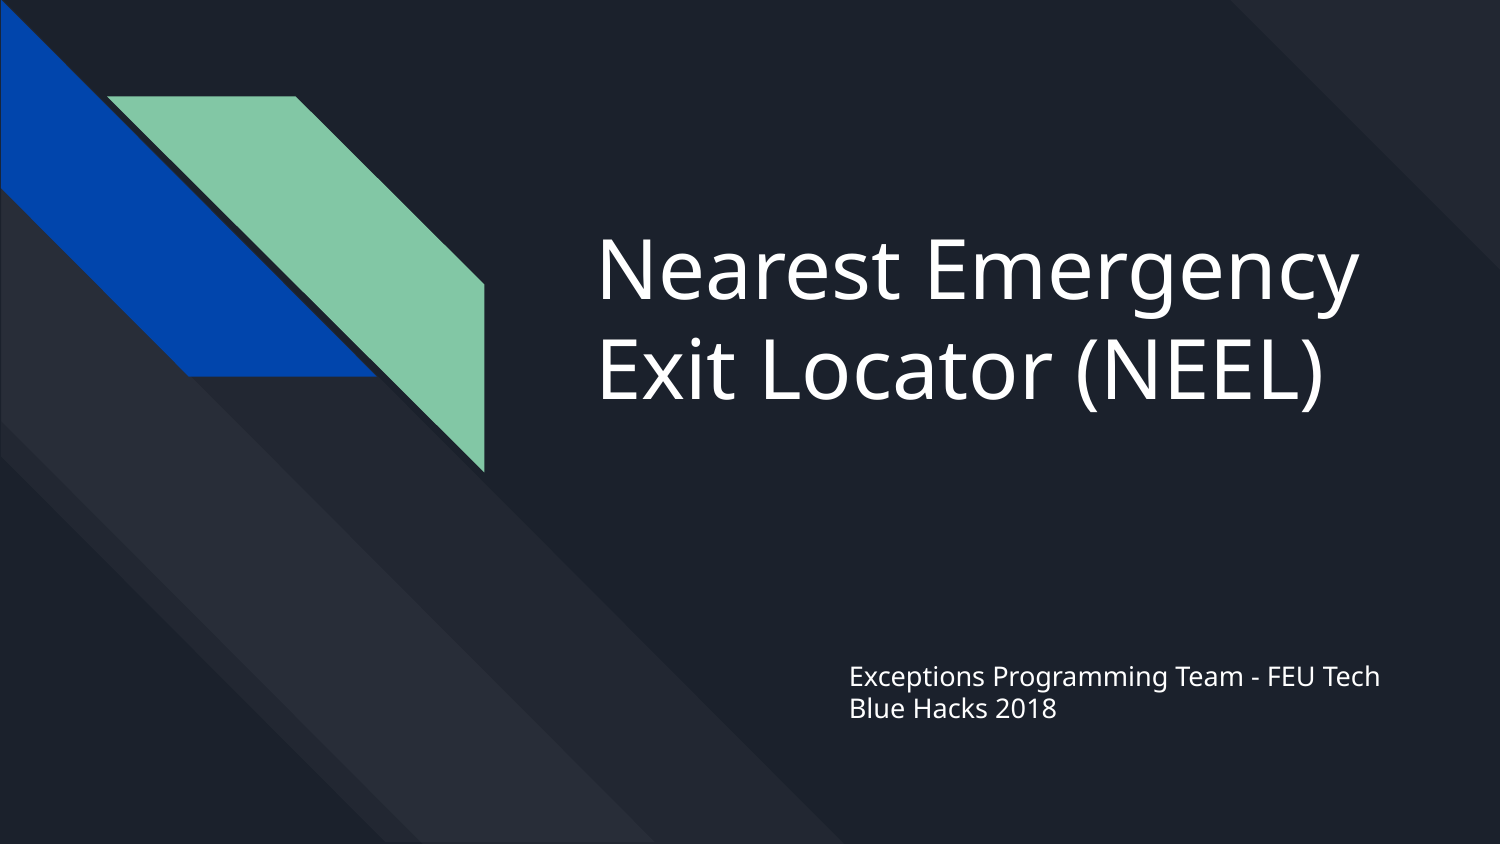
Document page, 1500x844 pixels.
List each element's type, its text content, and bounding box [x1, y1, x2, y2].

subtitle Exceptions Programming Team - FEU Tech Blue Hacks 2018 [833, 643, 1404, 727]
title Nearest Emergency Exit Locator (NEEL) [580, 200, 1404, 460]
